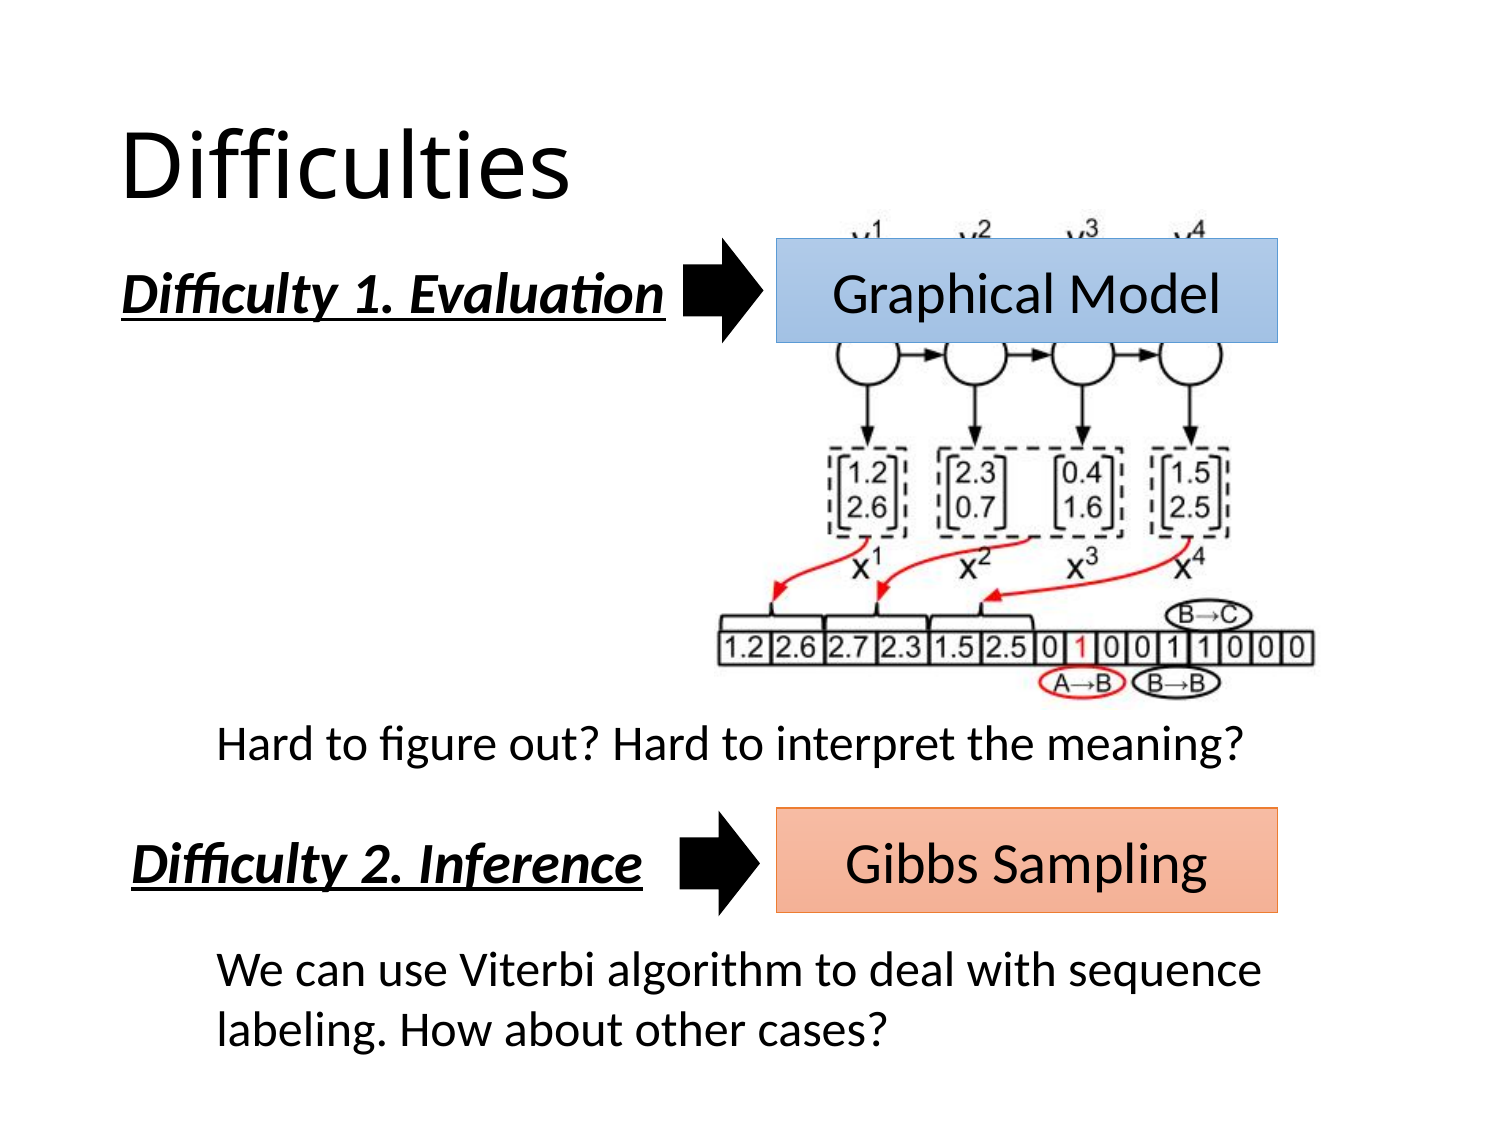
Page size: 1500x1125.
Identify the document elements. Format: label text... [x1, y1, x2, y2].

picture [714, 209, 1322, 710]
text_box Difficulty 2. Inference [116, 817, 659, 903]
title Difficulties [103, 59, 1397, 278]
text_box Hard to figure out? Hard to interpret the meaning? [201, 702, 1299, 778]
text_box Gibbs Sampling [776, 807, 1278, 913]
text_box We can use Viterbi algorithm to deal with sequence labeling. How about other cases? [201, 929, 1299, 1065]
text_box [679, 810, 760, 917]
text_box Difficulty 1. Evaluation [106, 248, 681, 333]
text_box [683, 264, 714, 317]
